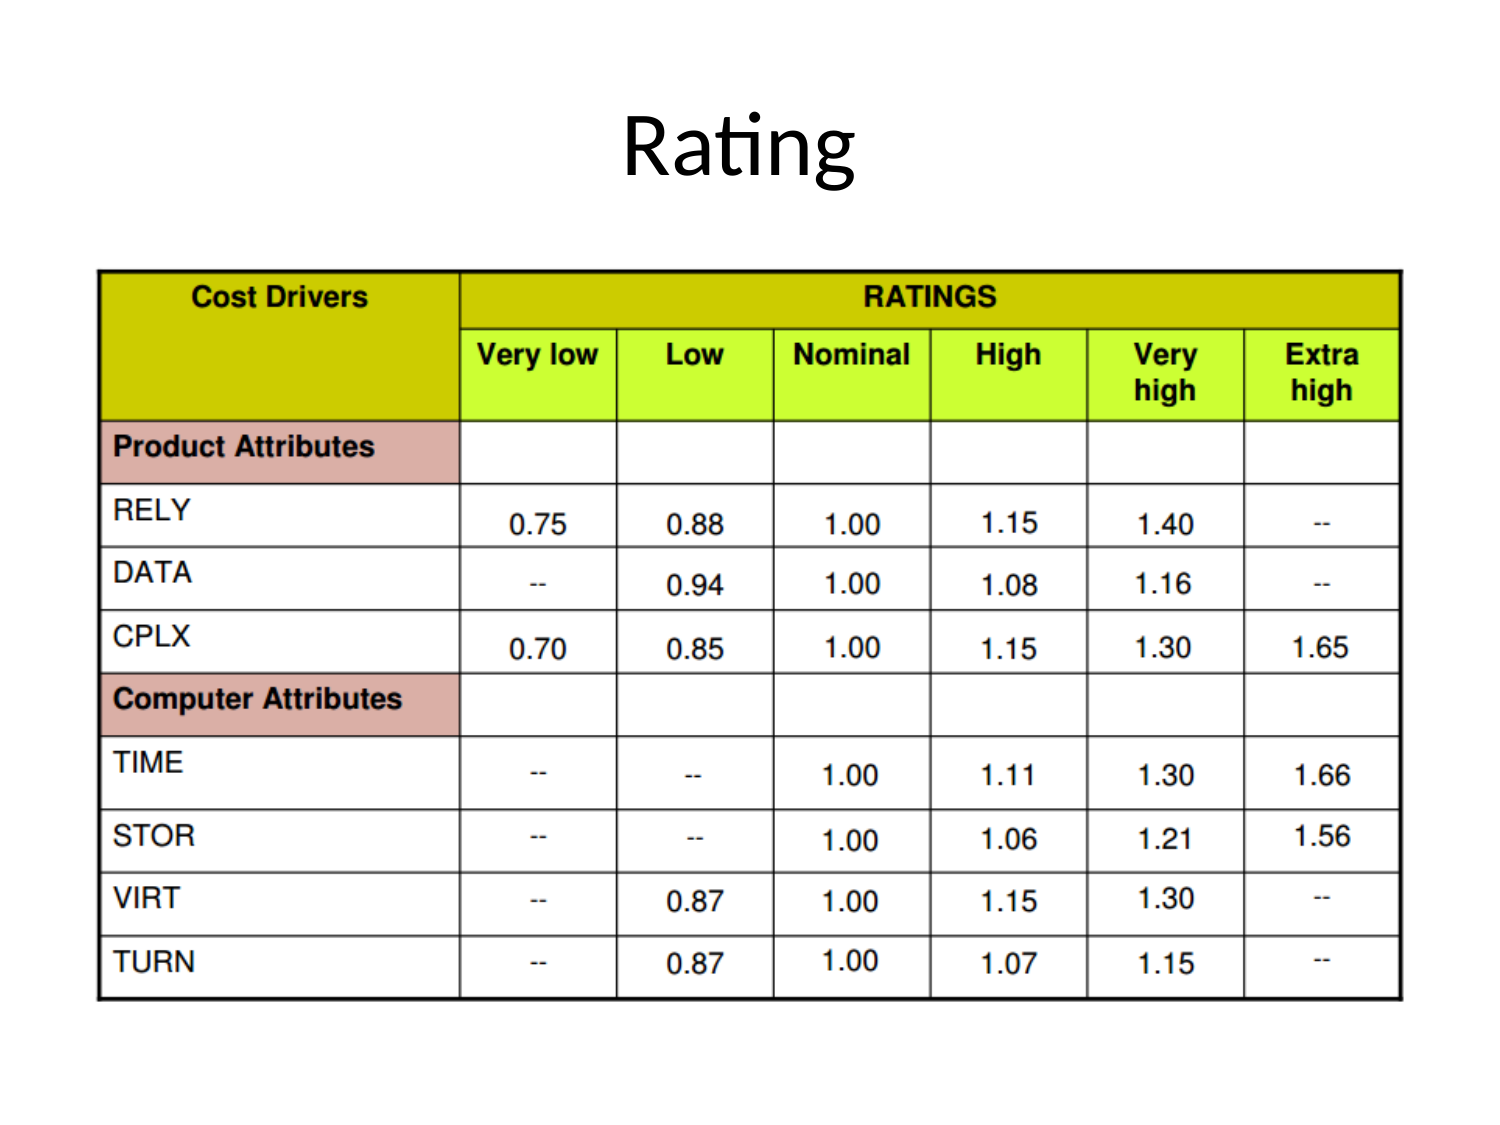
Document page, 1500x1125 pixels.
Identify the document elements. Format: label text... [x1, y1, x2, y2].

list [89, 262, 1411, 1006]
title Rating [75, 45, 1425, 233]
